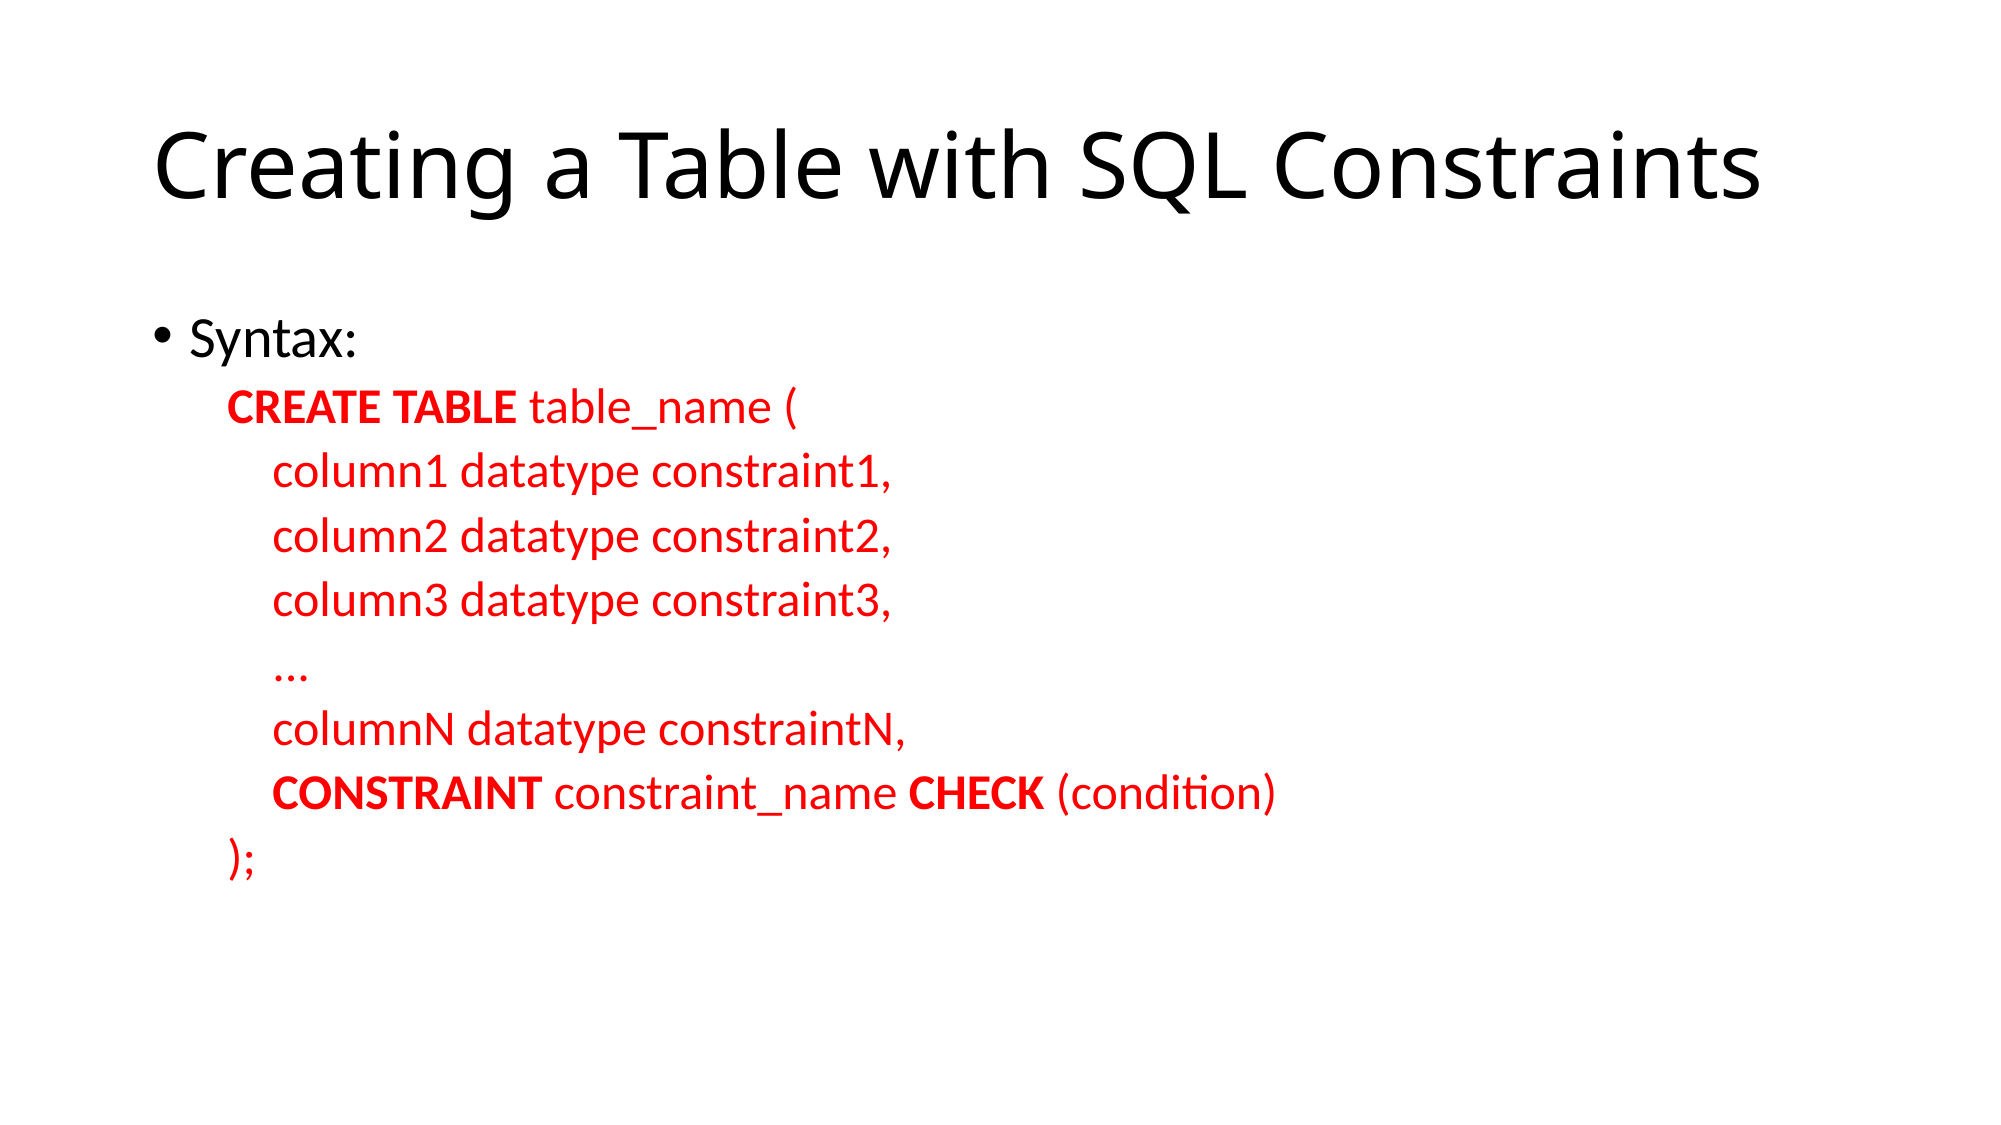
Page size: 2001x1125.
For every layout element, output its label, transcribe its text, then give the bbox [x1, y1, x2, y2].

list Syntax: CREATE TABLE table_name ( column1 datatype constraint1, column2 datatype constraint2, column3 datatype constraint3, ... columnN datatype constraintN, CONSTRAINT constraint_name CHECK (condition) ); [137, 299, 1863, 1014]
title Creating a Table with SQL Constraints [137, 59, 1863, 278]
